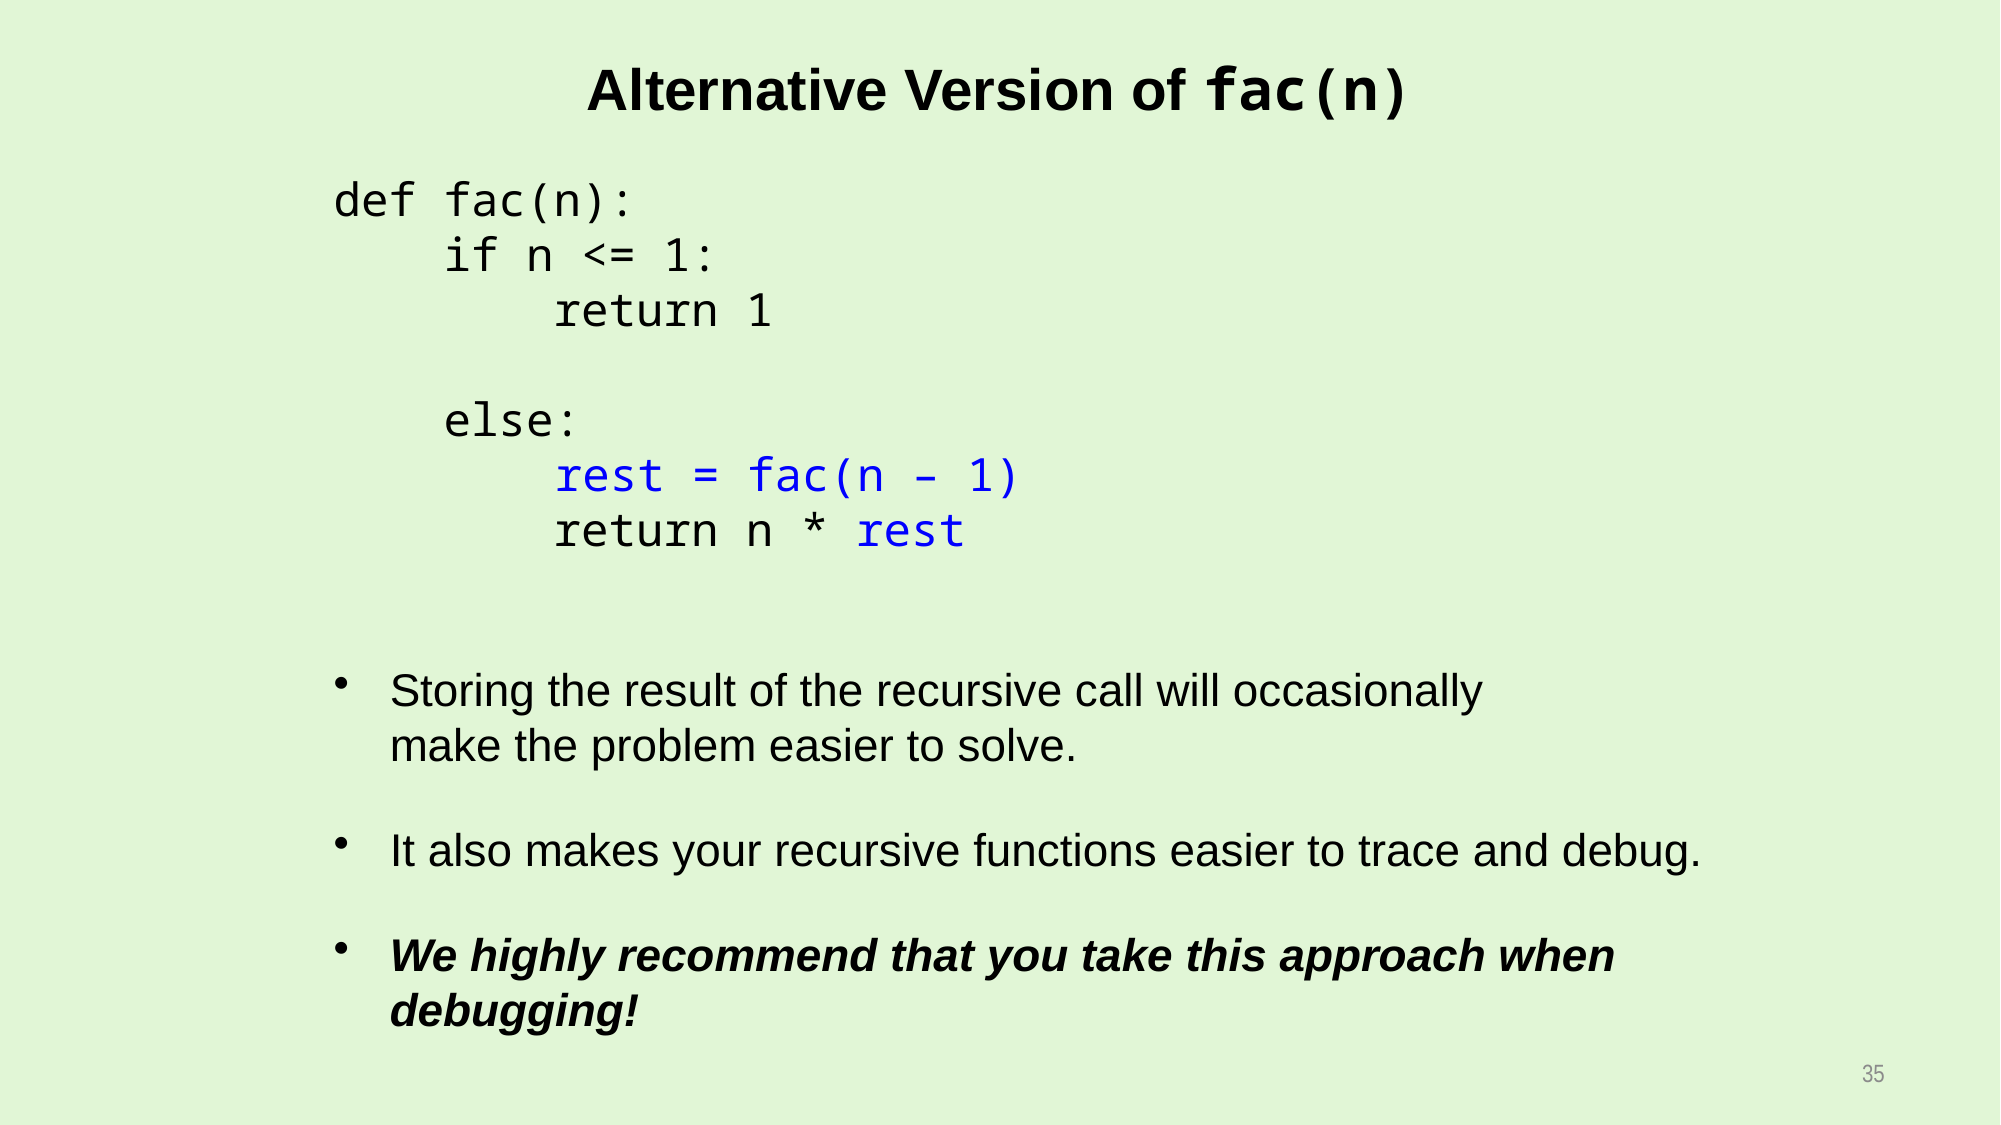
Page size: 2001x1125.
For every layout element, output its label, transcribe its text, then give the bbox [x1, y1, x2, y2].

slide_number 35 [1433, 1042, 1900, 1103]
list def fac(n): if n <= 1: return 1 else: rest = fac(n – 1) return n * rest Storing the result of the recursive call will occasionally make the problem easier to solve. It also makes your recursive functions easier to trace and debug. We highly recommend that you take this approach when debugging! [318, 138, 1750, 1060]
title Alternative Version of fac(n) [99, 12, 1900, 163]
